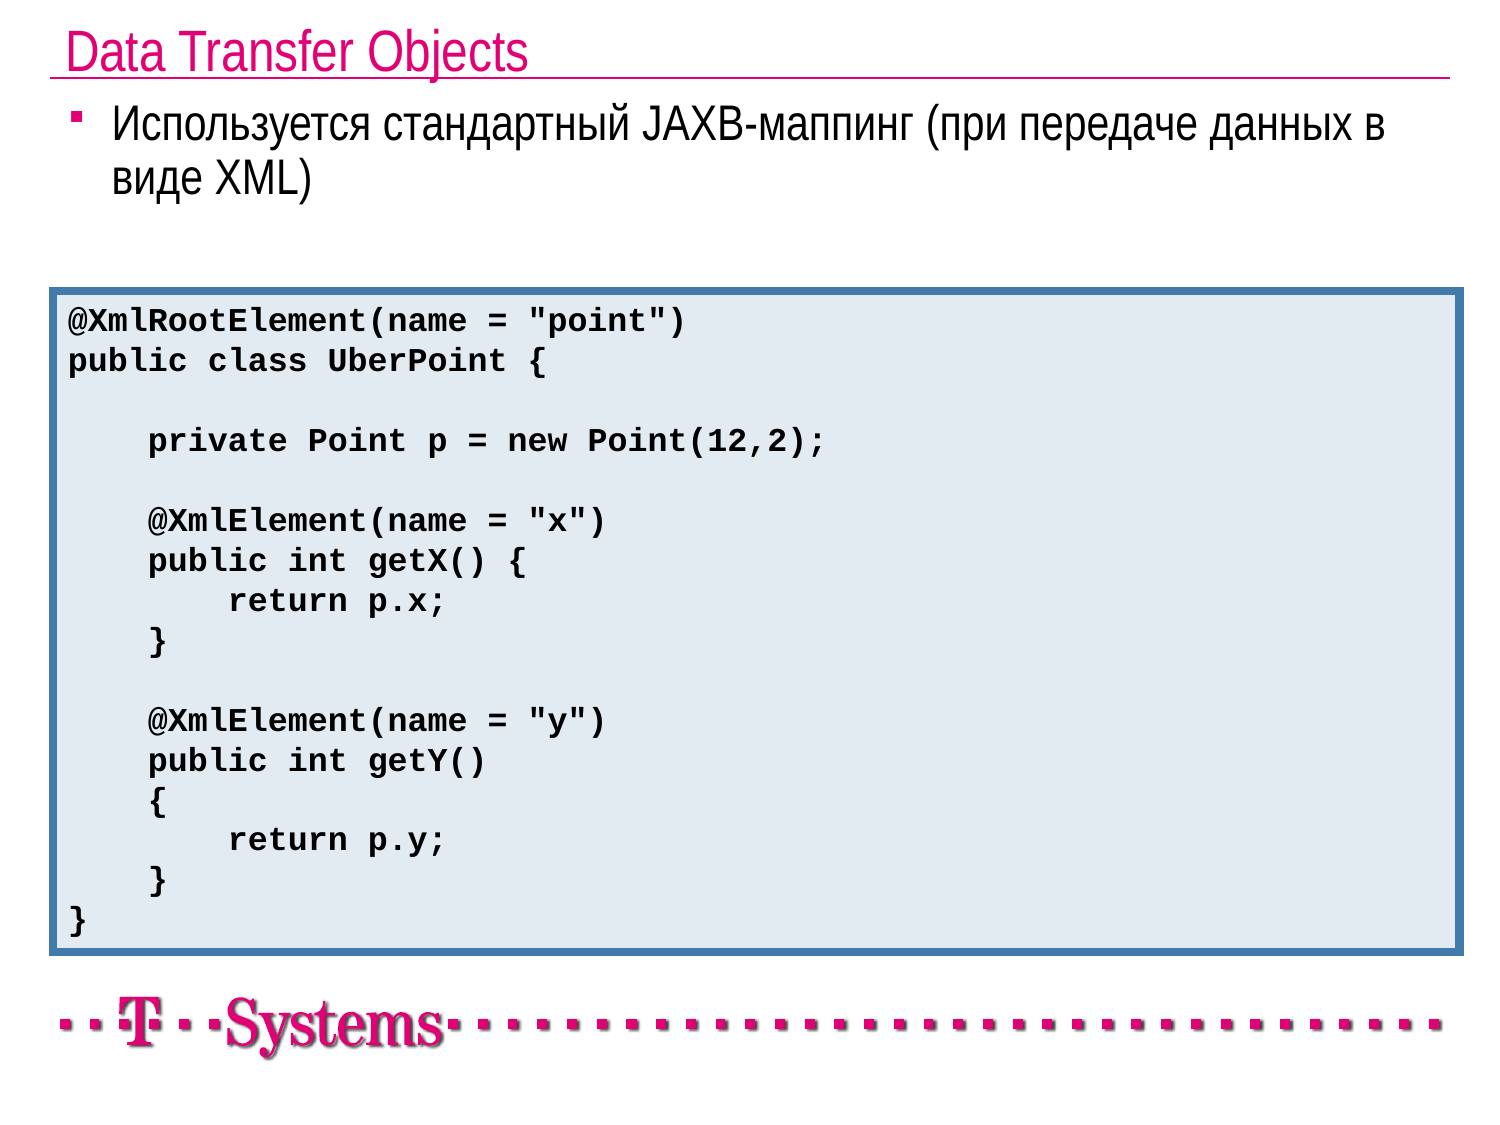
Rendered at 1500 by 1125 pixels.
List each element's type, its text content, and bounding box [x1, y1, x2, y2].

text_box @XmlRootElement(name = "point") public class UberPoint { private Point p = new Point(12,2); @XmlElement(name = "x") public int getX() { return p.x; } @XmlElement(name = "y") public int getY() { return p.y; } } [53, 290, 1460, 953]
title Data Transfer Objects [50, 14, 1450, 91]
list Используется стандартный JAXB-маппинг (при передаче данных в виде XML) [52, 89, 1454, 607]
